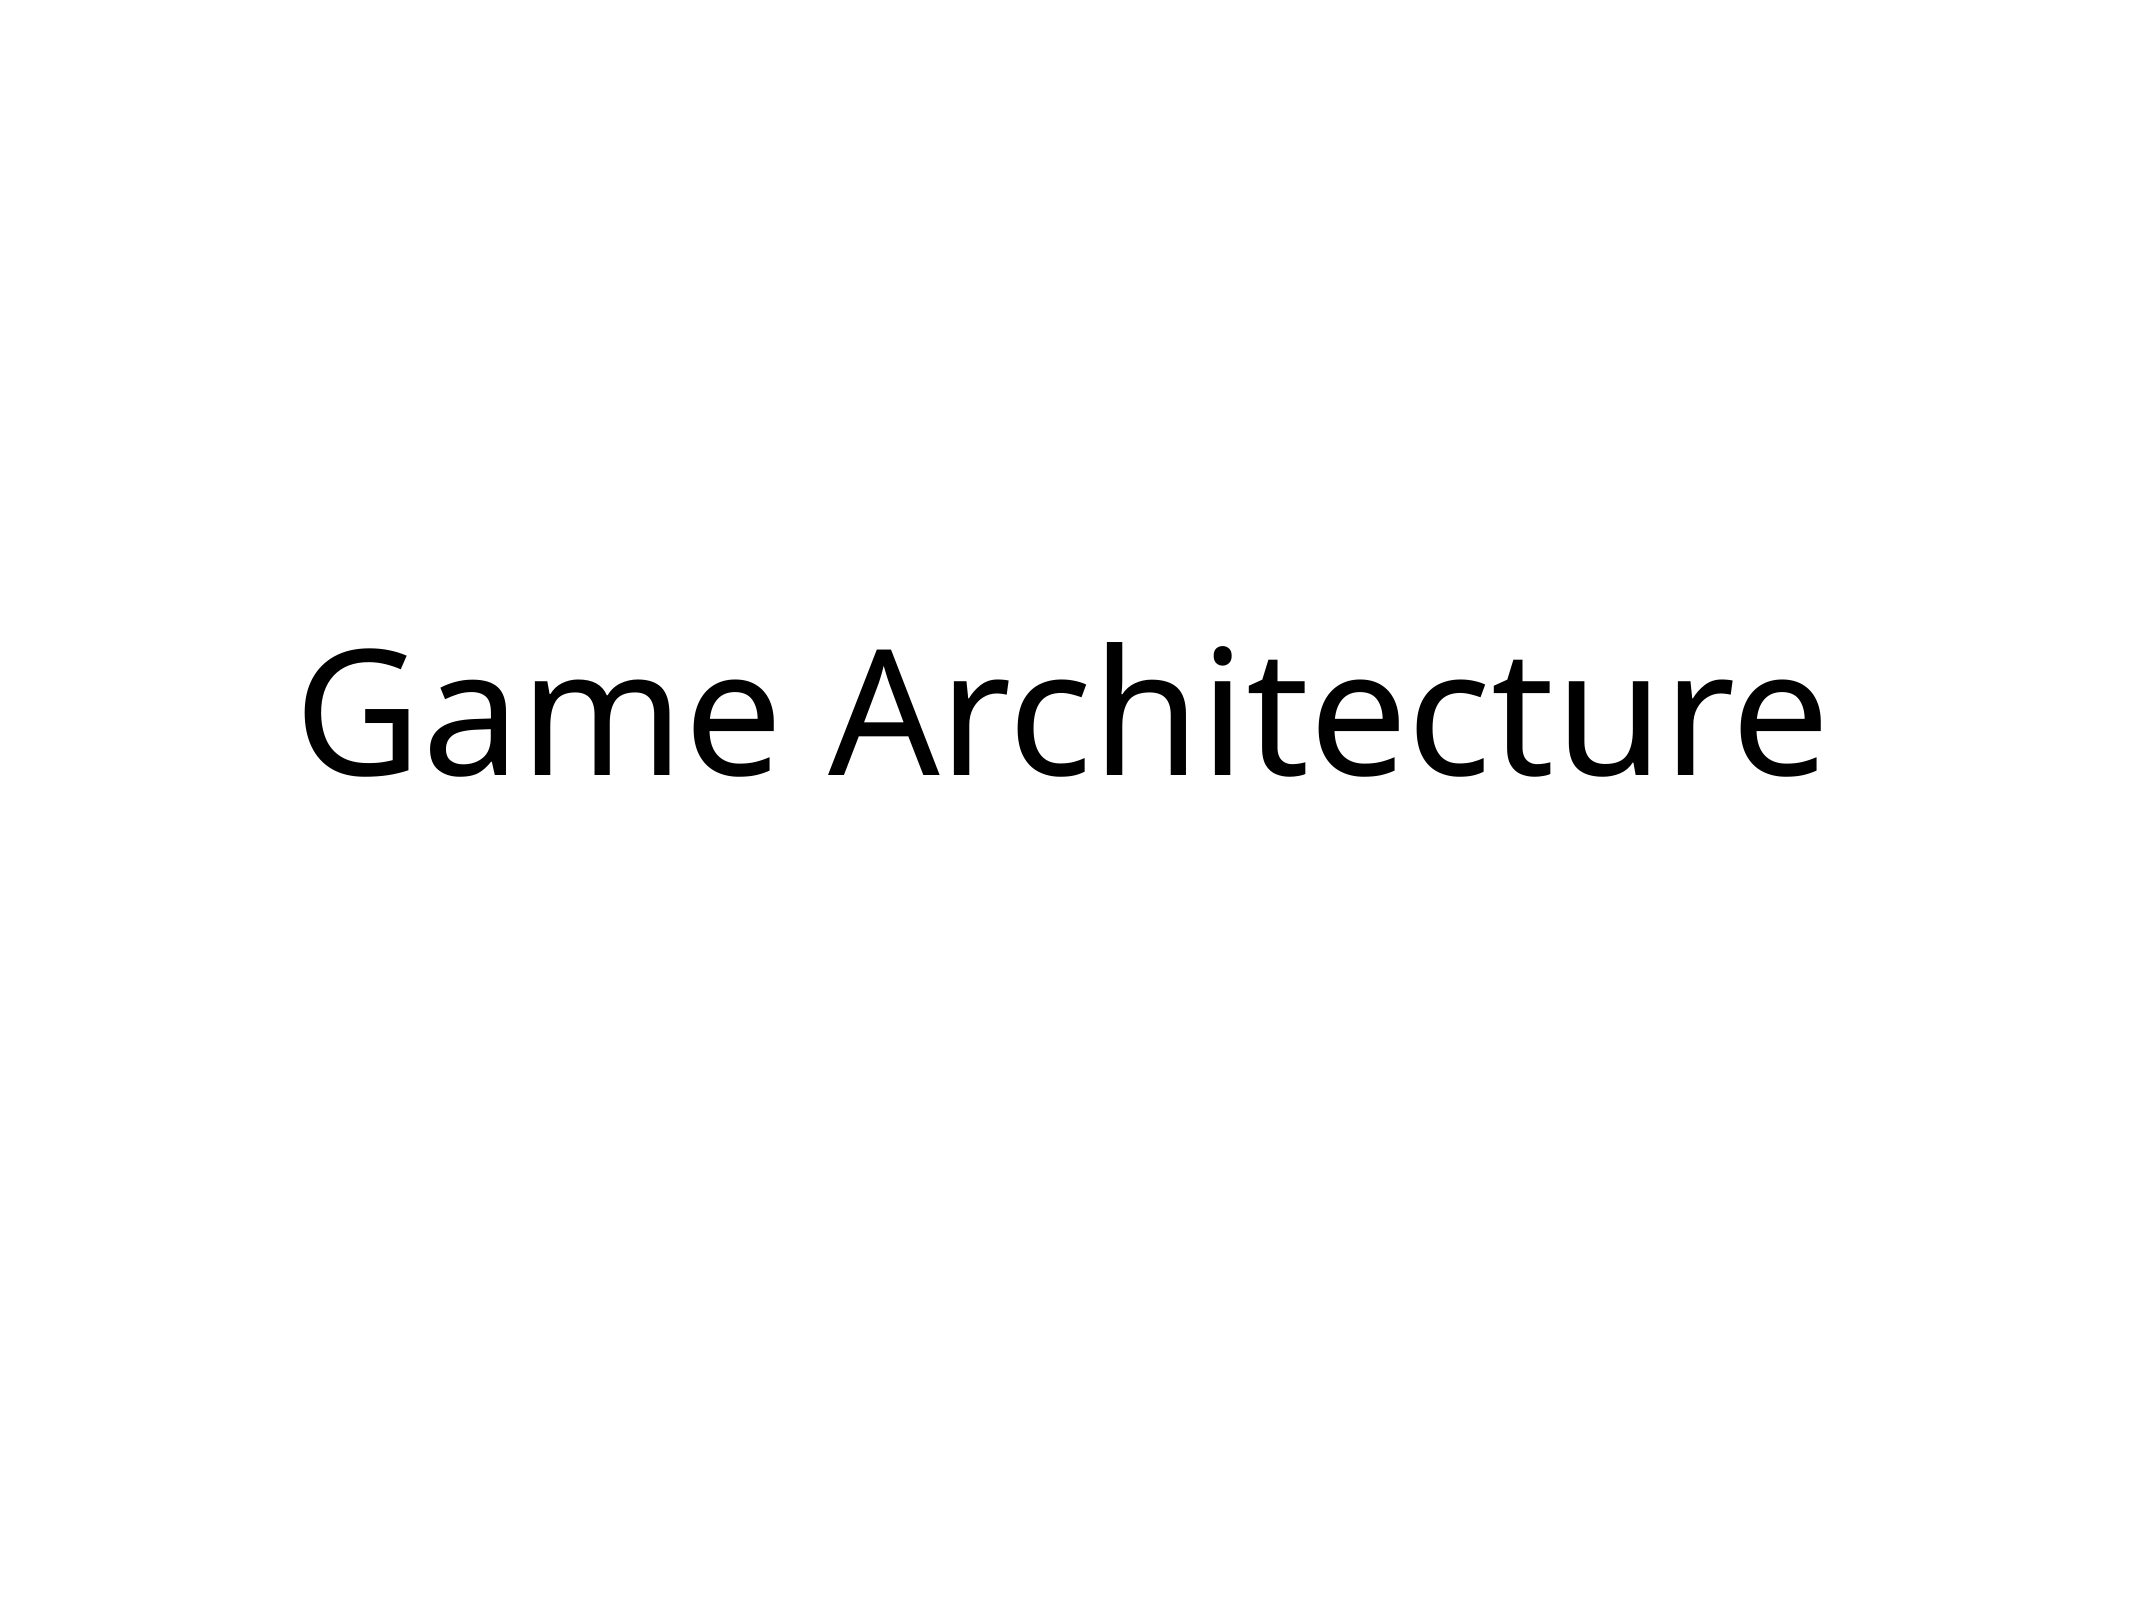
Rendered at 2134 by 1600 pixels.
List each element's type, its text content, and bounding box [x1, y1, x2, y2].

title Game Architecture [207, 0, 1926, 811]
